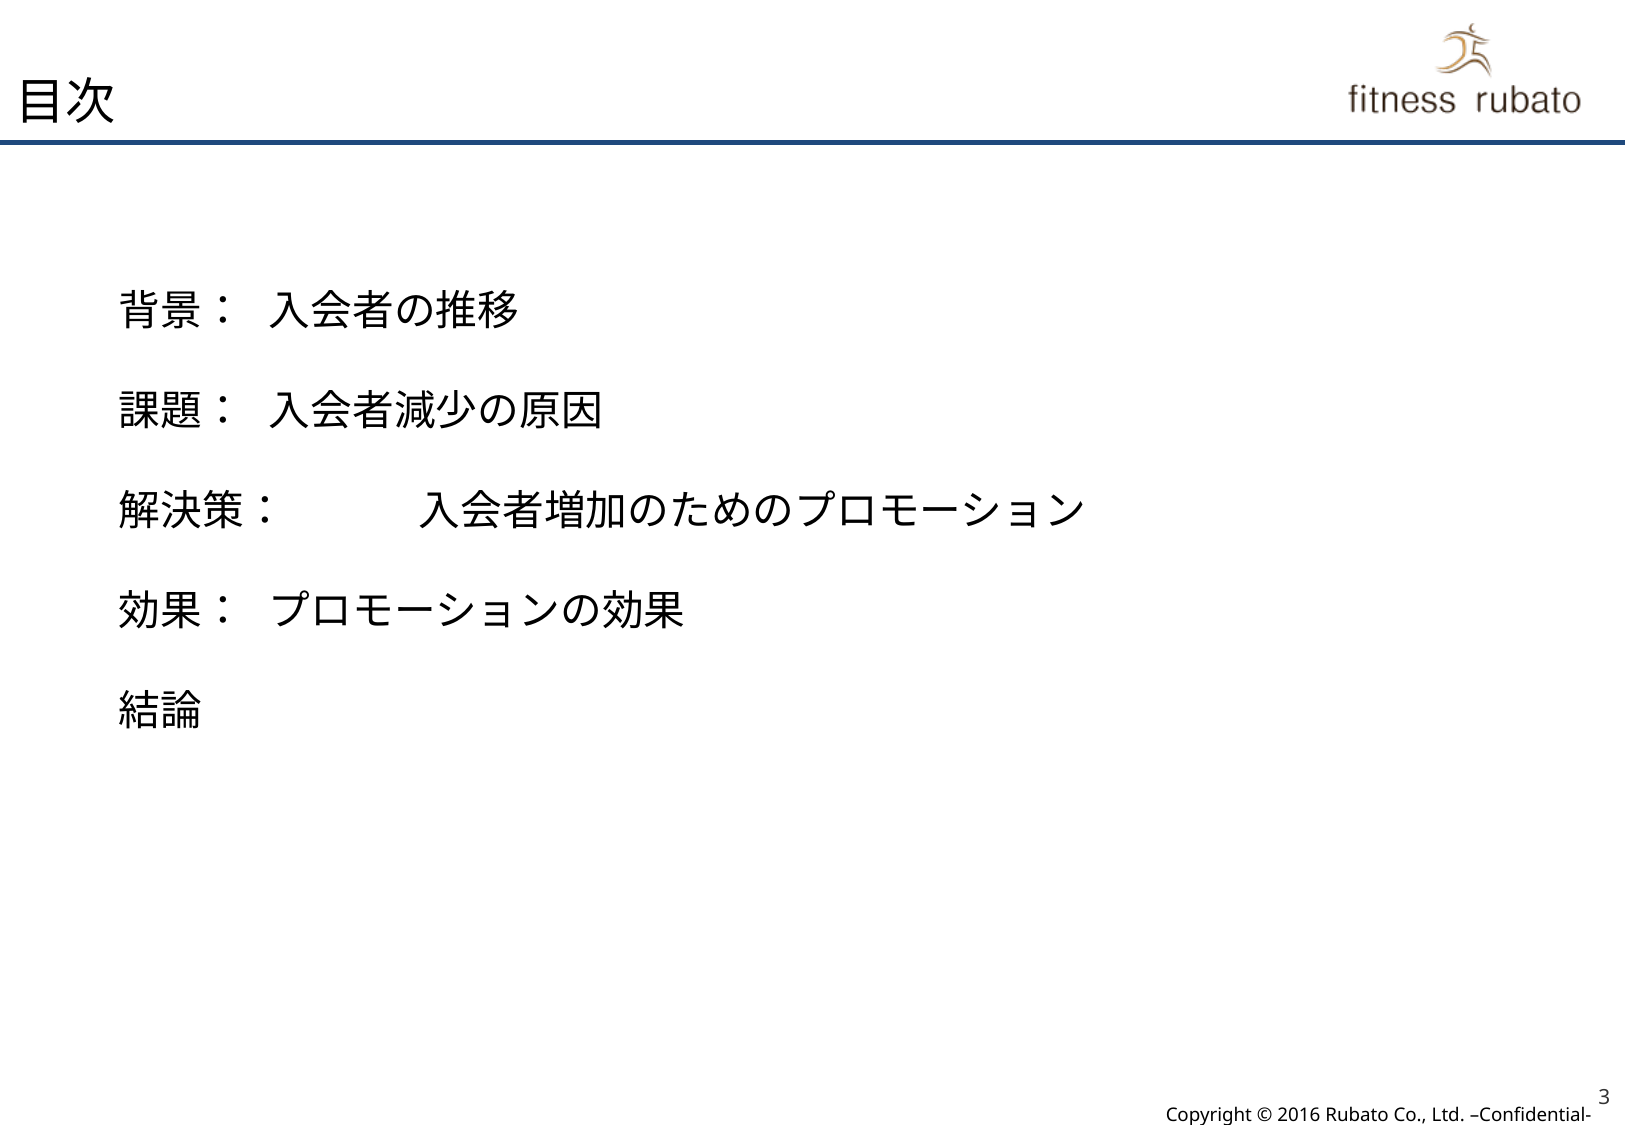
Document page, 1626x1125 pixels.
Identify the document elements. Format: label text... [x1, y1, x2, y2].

list 背景： 入会者の推移 課題： 入会者減少の原因 解決策： 入会者増加のためのプロモーション 効果： プロモーションの効果 結論 [103, 276, 1563, 986]
title 目次 [0, 0, 1625, 138]
slide_number 3 [1245, 1067, 1625, 1125]
